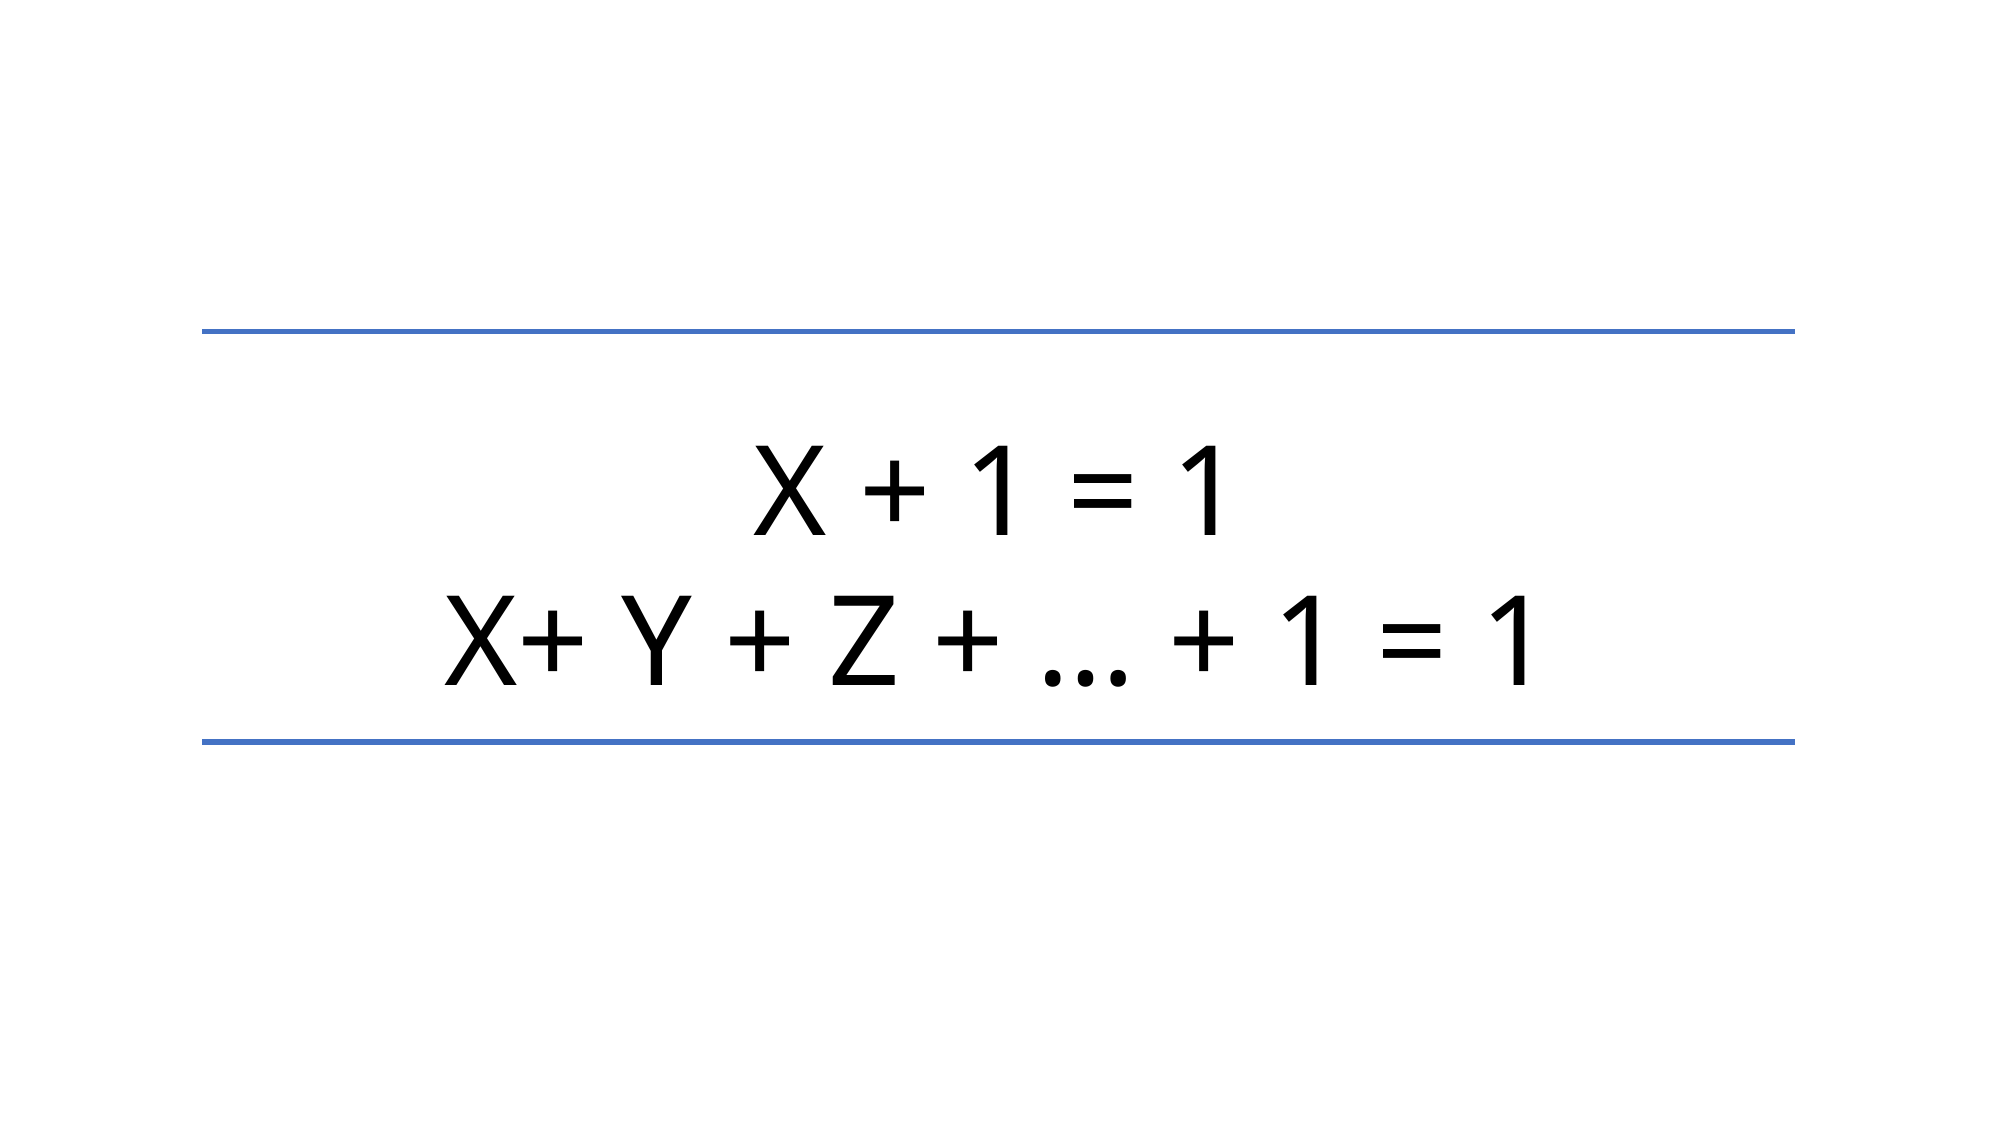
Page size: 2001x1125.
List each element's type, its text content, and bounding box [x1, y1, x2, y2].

text_box X + 1 = 1 X+ Y + Z + … + 1 = 1 [0, 403, 1999, 719]
